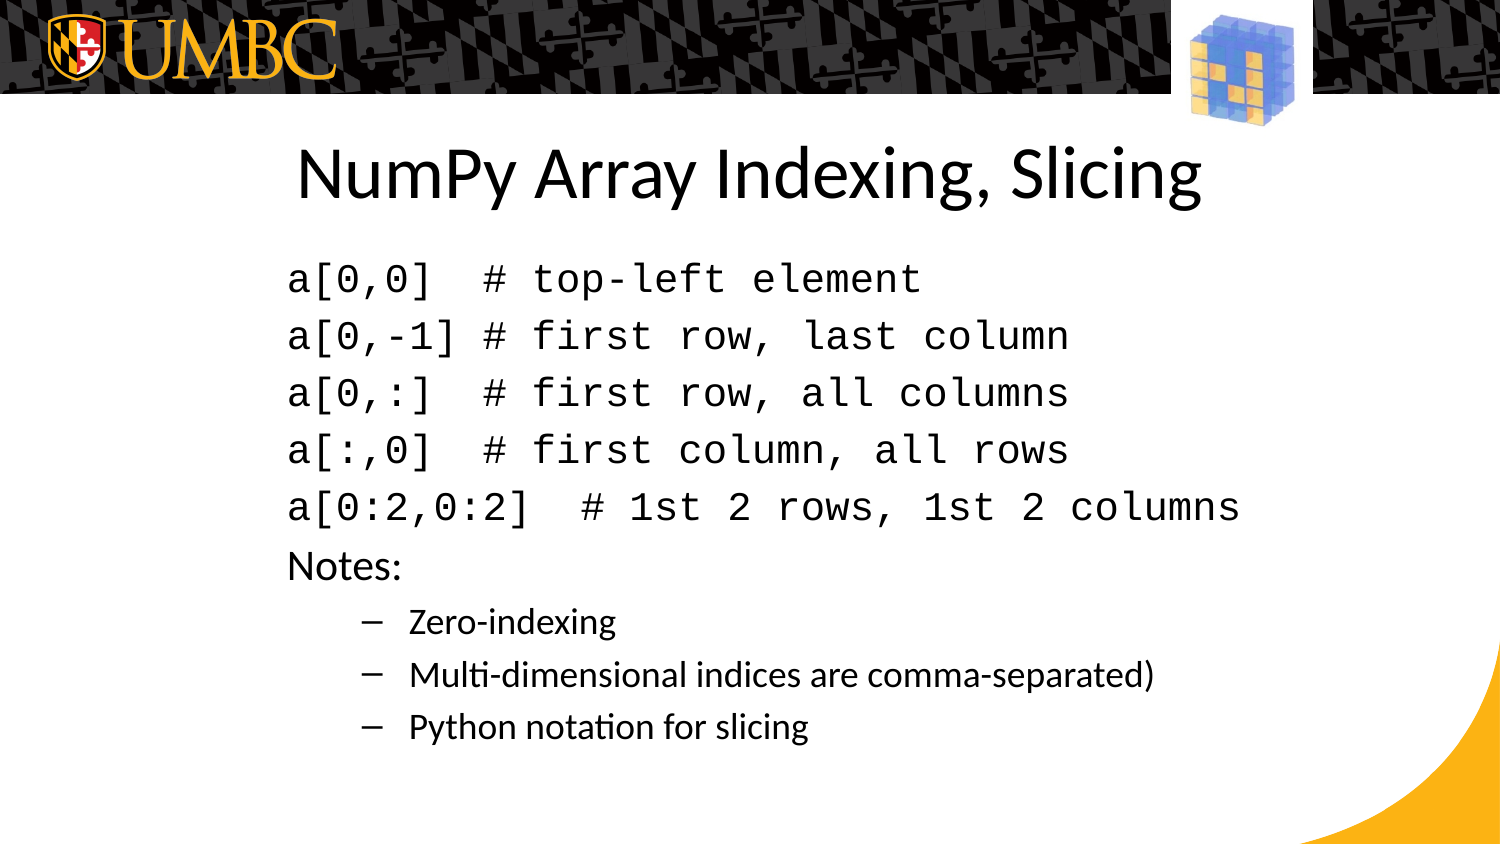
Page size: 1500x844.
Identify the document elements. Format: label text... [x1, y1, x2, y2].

picture [1299, 639, 1500, 844]
title NumPy Array Indexing, Slicing [75, 115, 1425, 221]
picture [0, 0, 1500, 141]
list a[0,0] # top-left element a[0,-1] # first row, last column a[0,:] # first row, all columns a[:,0] # first column, all rows a[0:2,0:2] # 1st 2 rows, 1st 2 columns Notes: Zero-indexing Multi-dimensional indices are comma-separated) Python notation for slicing [271, 243, 1294, 797]
